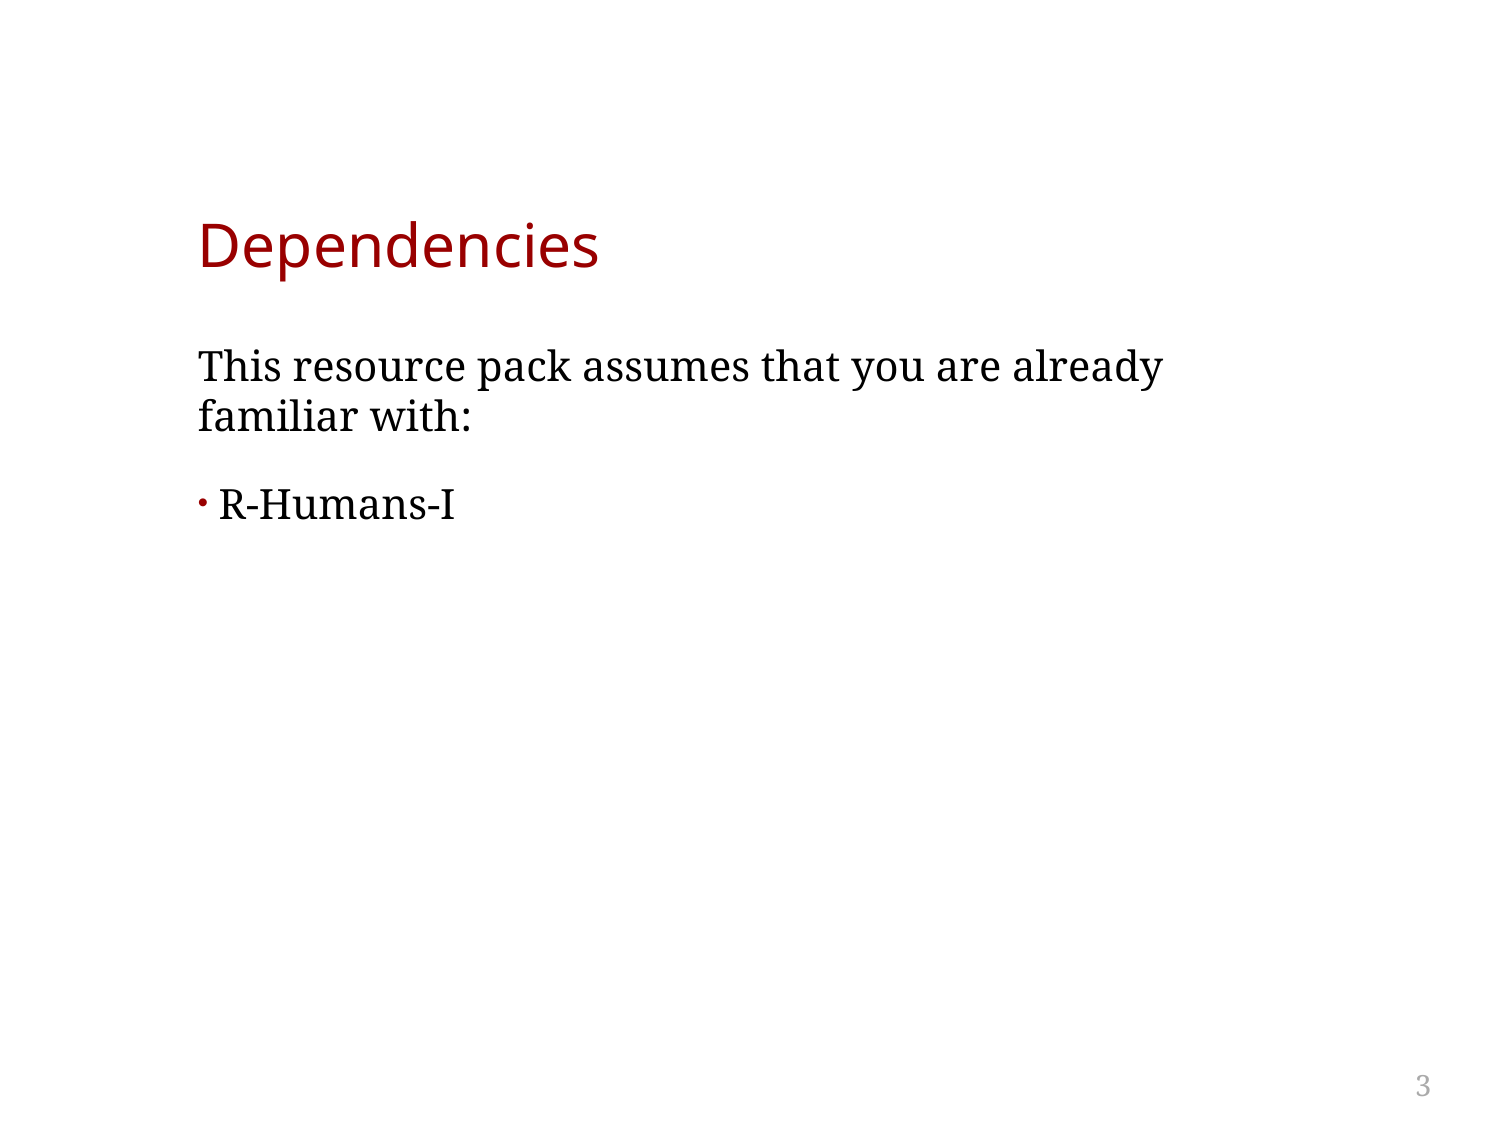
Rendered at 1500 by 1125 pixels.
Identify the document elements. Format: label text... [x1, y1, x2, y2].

list This resource pack assumes that you are already familiar with: R-Humans-I [190, 337, 1310, 1125]
slide_number 3 [1349, 1050, 1498, 1125]
title Dependencies [190, 203, 1310, 337]
